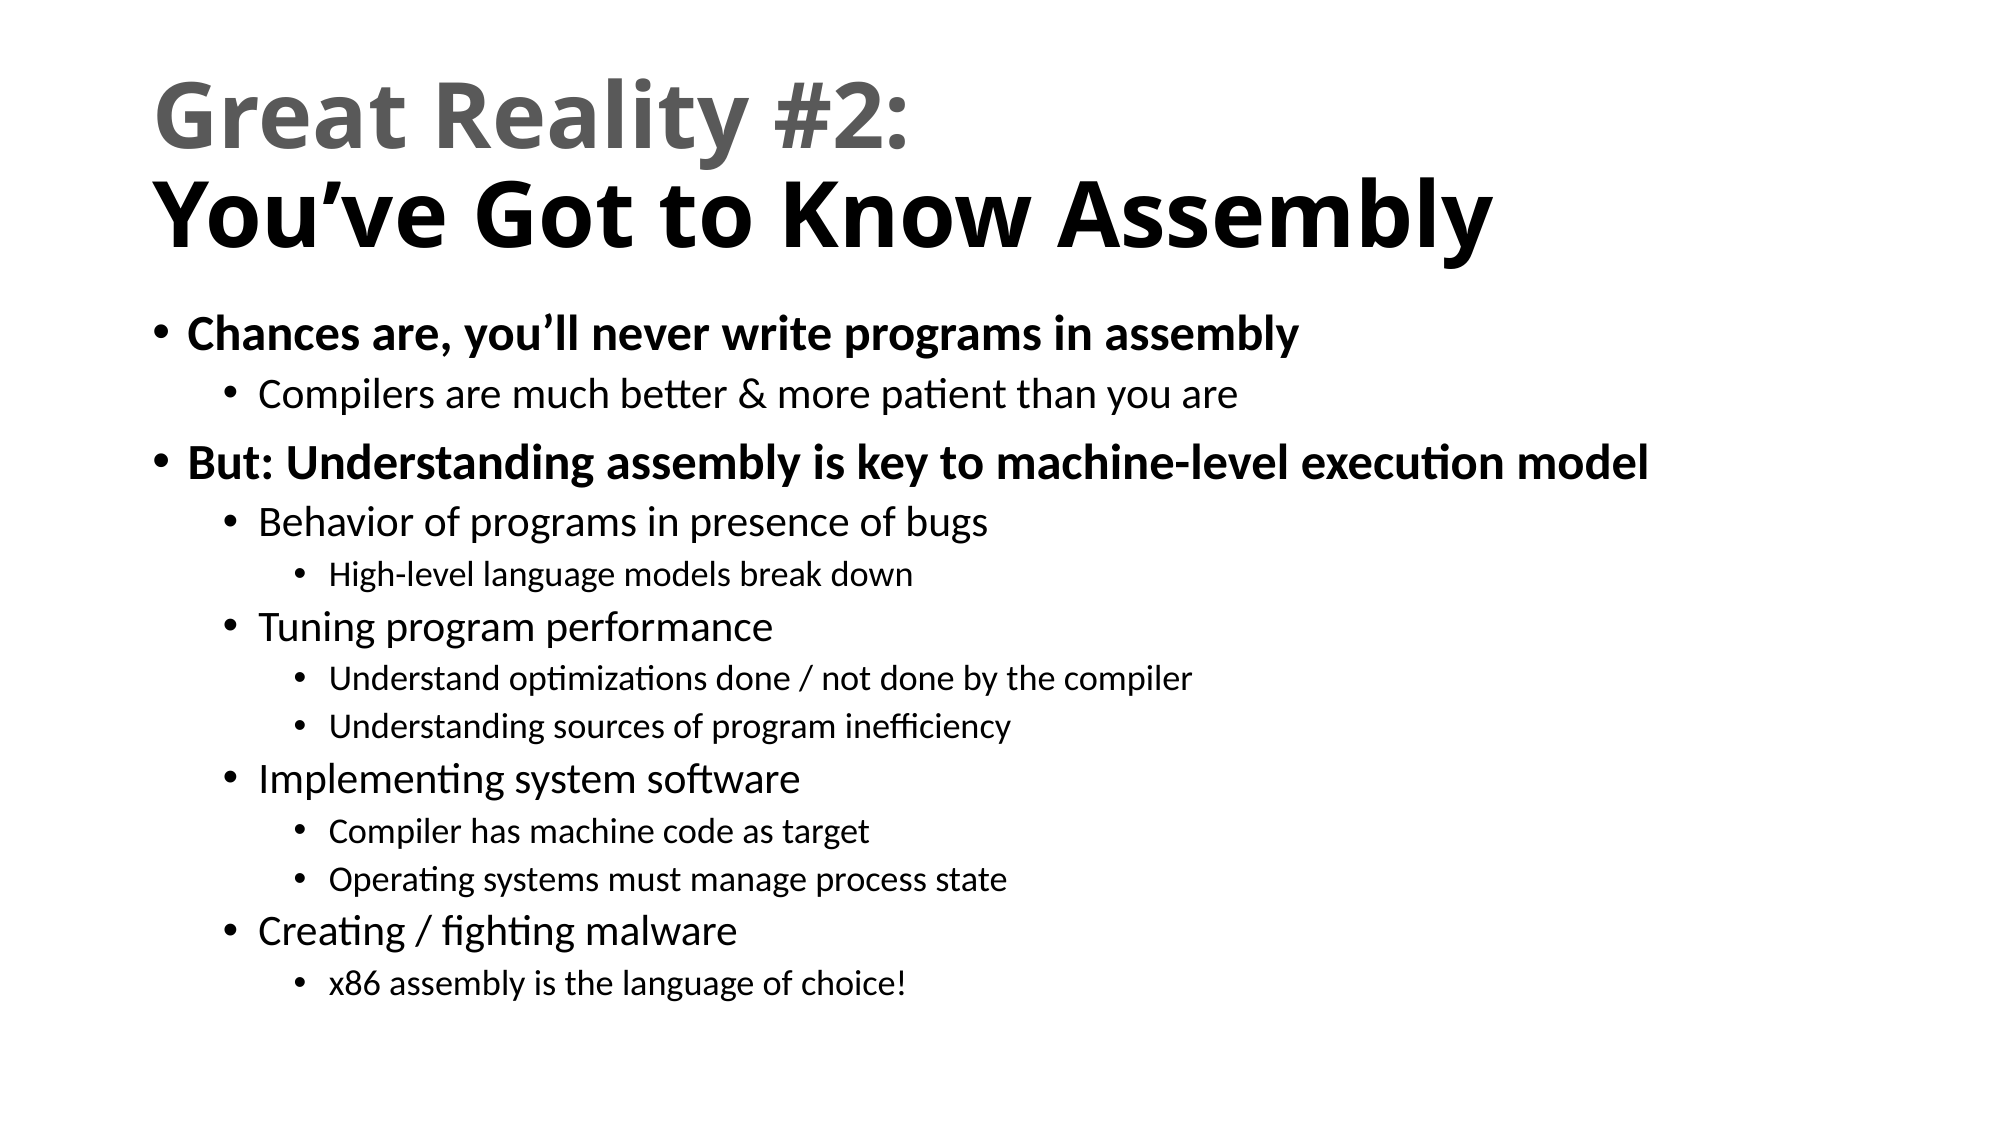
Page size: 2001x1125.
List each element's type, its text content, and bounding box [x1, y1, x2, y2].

title Great Reality #2: You’ve Got to Know Assembly [137, 59, 1863, 278]
list Chances are, you’ll never write programs in assembly Compilers are much better & more patient than you are But: Understanding assembly is key to machine-level execution model Behavior of programs in presence of bugs High-level language models break down Tuning program performance Understand optimizations done / not done by the compiler Understanding sources of program inefficiency Implementing system software Compiler has machine code as target Operating systems must manage process state Creating / fighting malware x86 assembly is the language of choice! [137, 299, 1863, 1014]
